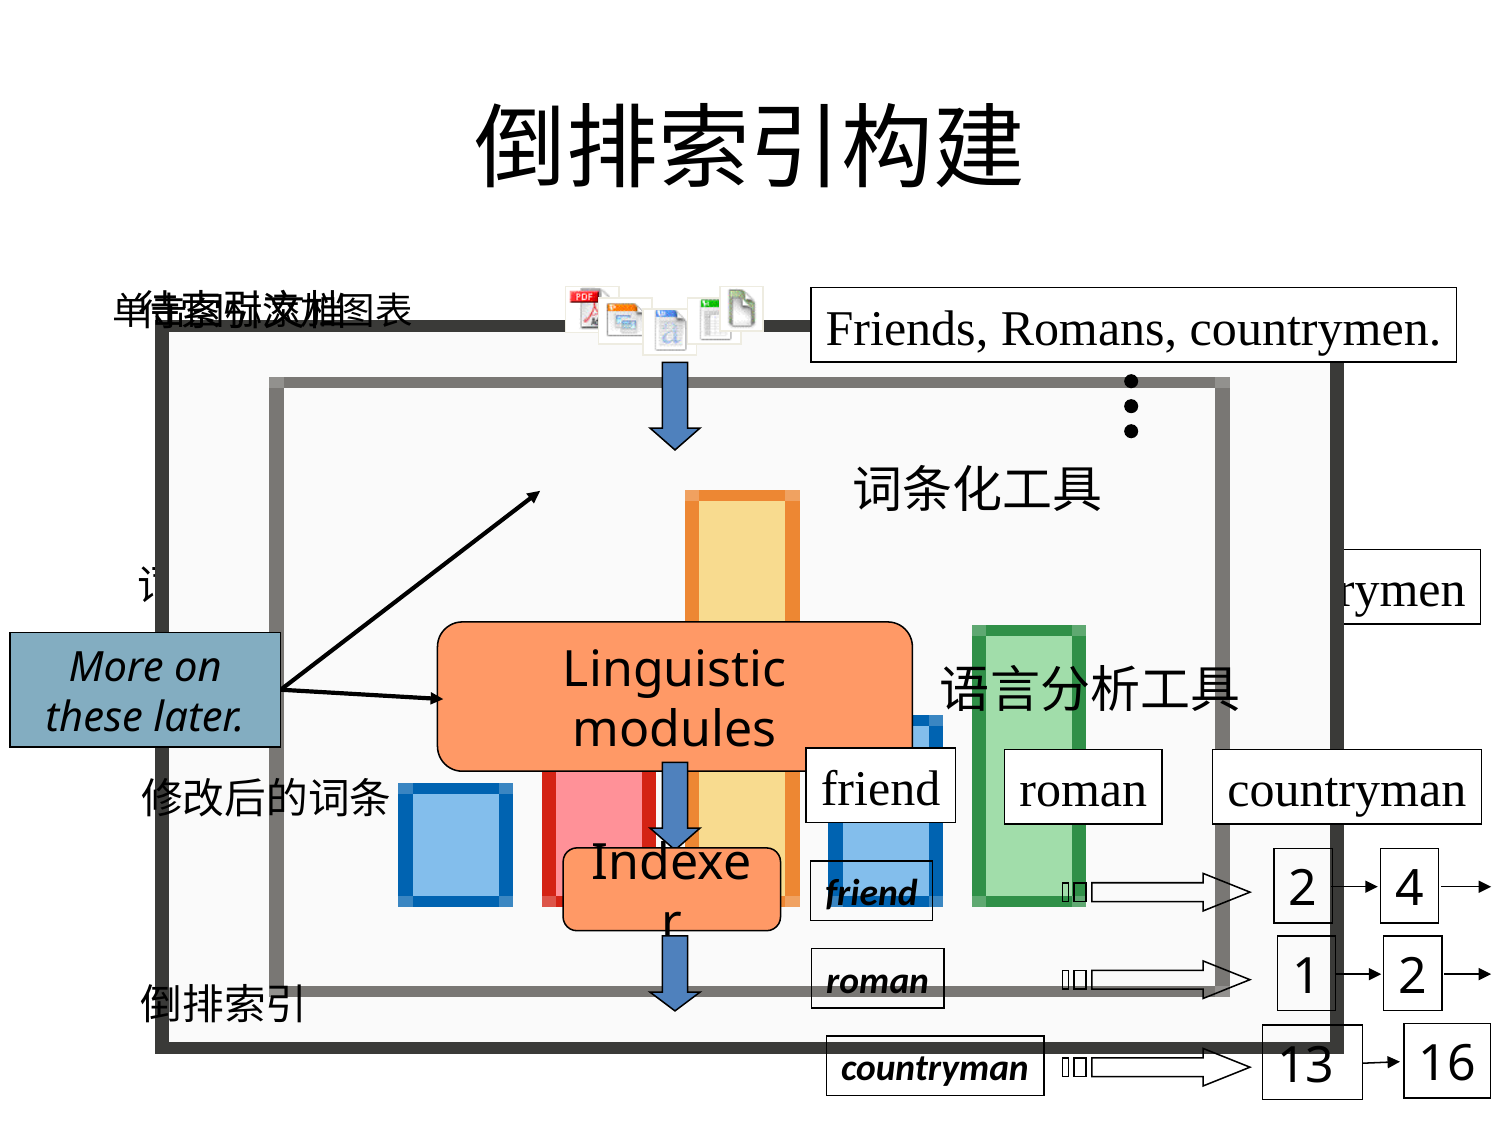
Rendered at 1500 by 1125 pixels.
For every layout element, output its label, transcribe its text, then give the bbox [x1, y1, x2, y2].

text_box [1124, 399, 1138, 413]
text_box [122, 449, 1482, 622]
title 倒排索引构建 [87, 62, 1413, 225]
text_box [9, 490, 541, 749]
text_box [124, 623, 1483, 847]
text_box Friends, Romans, countrymen. [810, 287, 1457, 363]
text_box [565, 287, 763, 355]
text_box [650, 363, 701, 448]
text_box 待索引文档 [123, 276, 362, 342]
text_box [1124, 374, 1138, 388]
text_box [1124, 424, 1138, 438]
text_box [124, 848, 1496, 1112]
